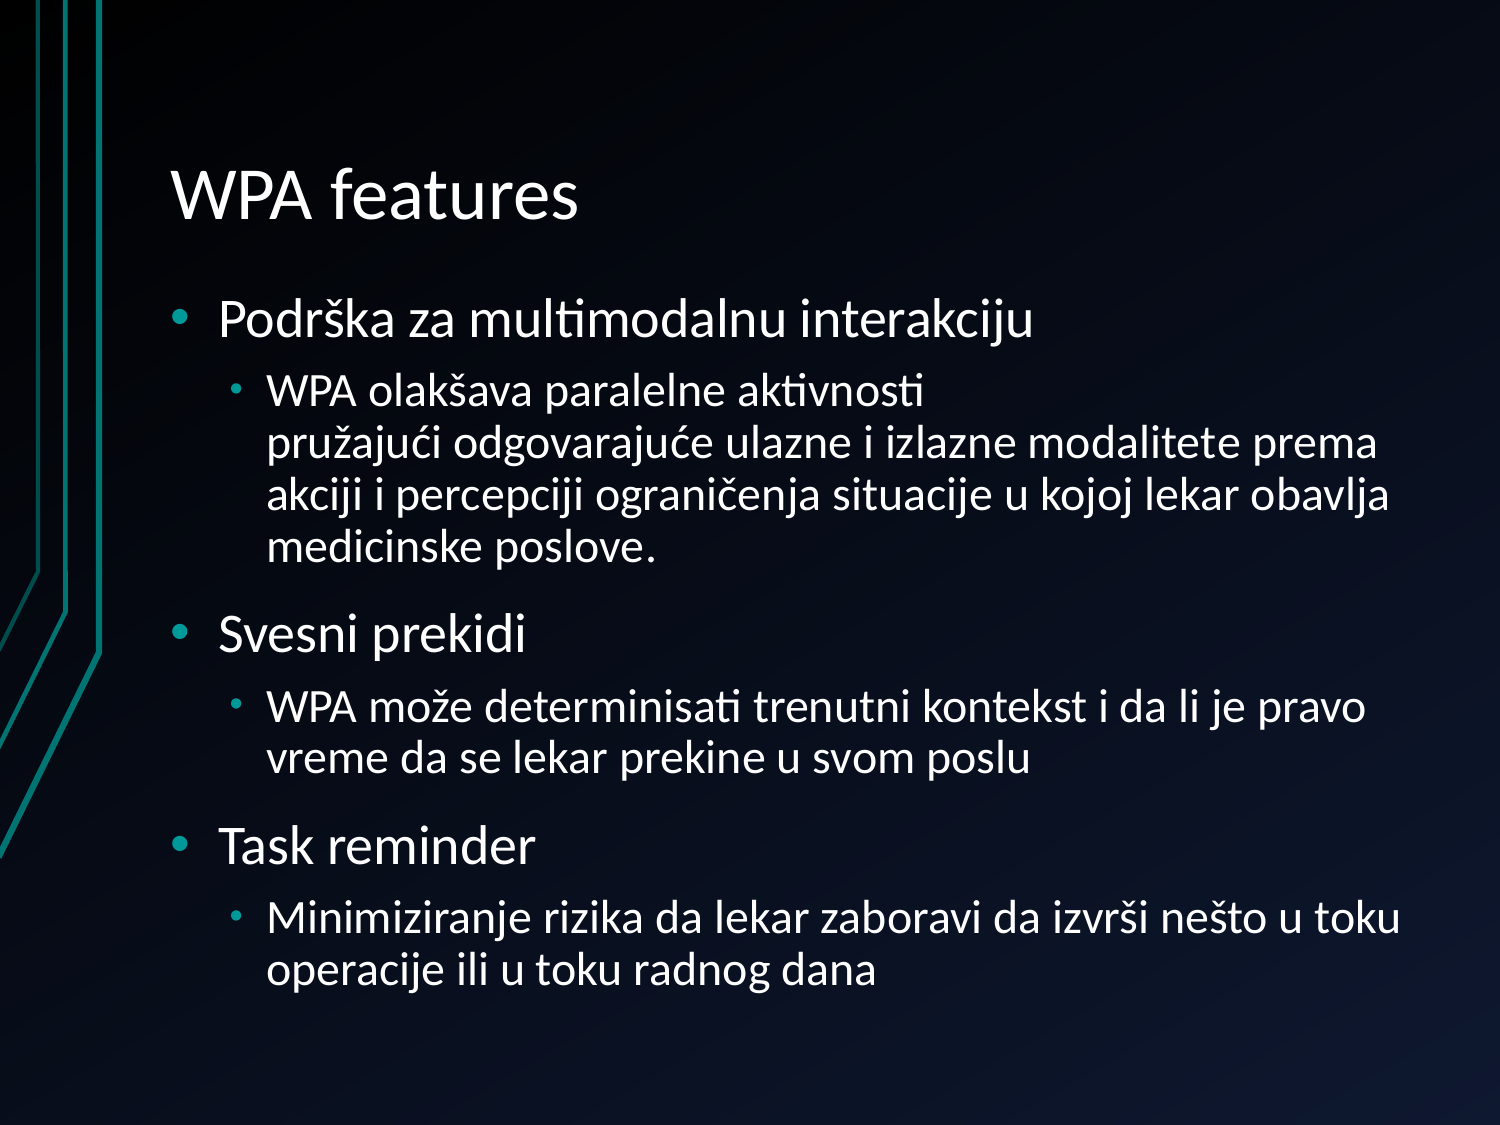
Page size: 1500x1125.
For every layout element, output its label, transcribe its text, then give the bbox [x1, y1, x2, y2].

title WPA features [150, 45, 1425, 246]
list Podrška za multimodalnu interakciju WPA olakšava paralelne aktivnosti pružajući odgovarajuće ulazne i izlazne modalitete prema akciji i percepciji ograničenja situacije u kojoj lekar obavlja medicinske poslove. Svesni prekidi WPA može determinisati trenutni kontekst i da li je pravo vreme da se lekar prekine u svom poslu Task reminder Minimiziranje rizika da lekar zaboravi da izvrši nešto u toku operacije ili u toku radnog dana [150, 279, 1425, 1012]
